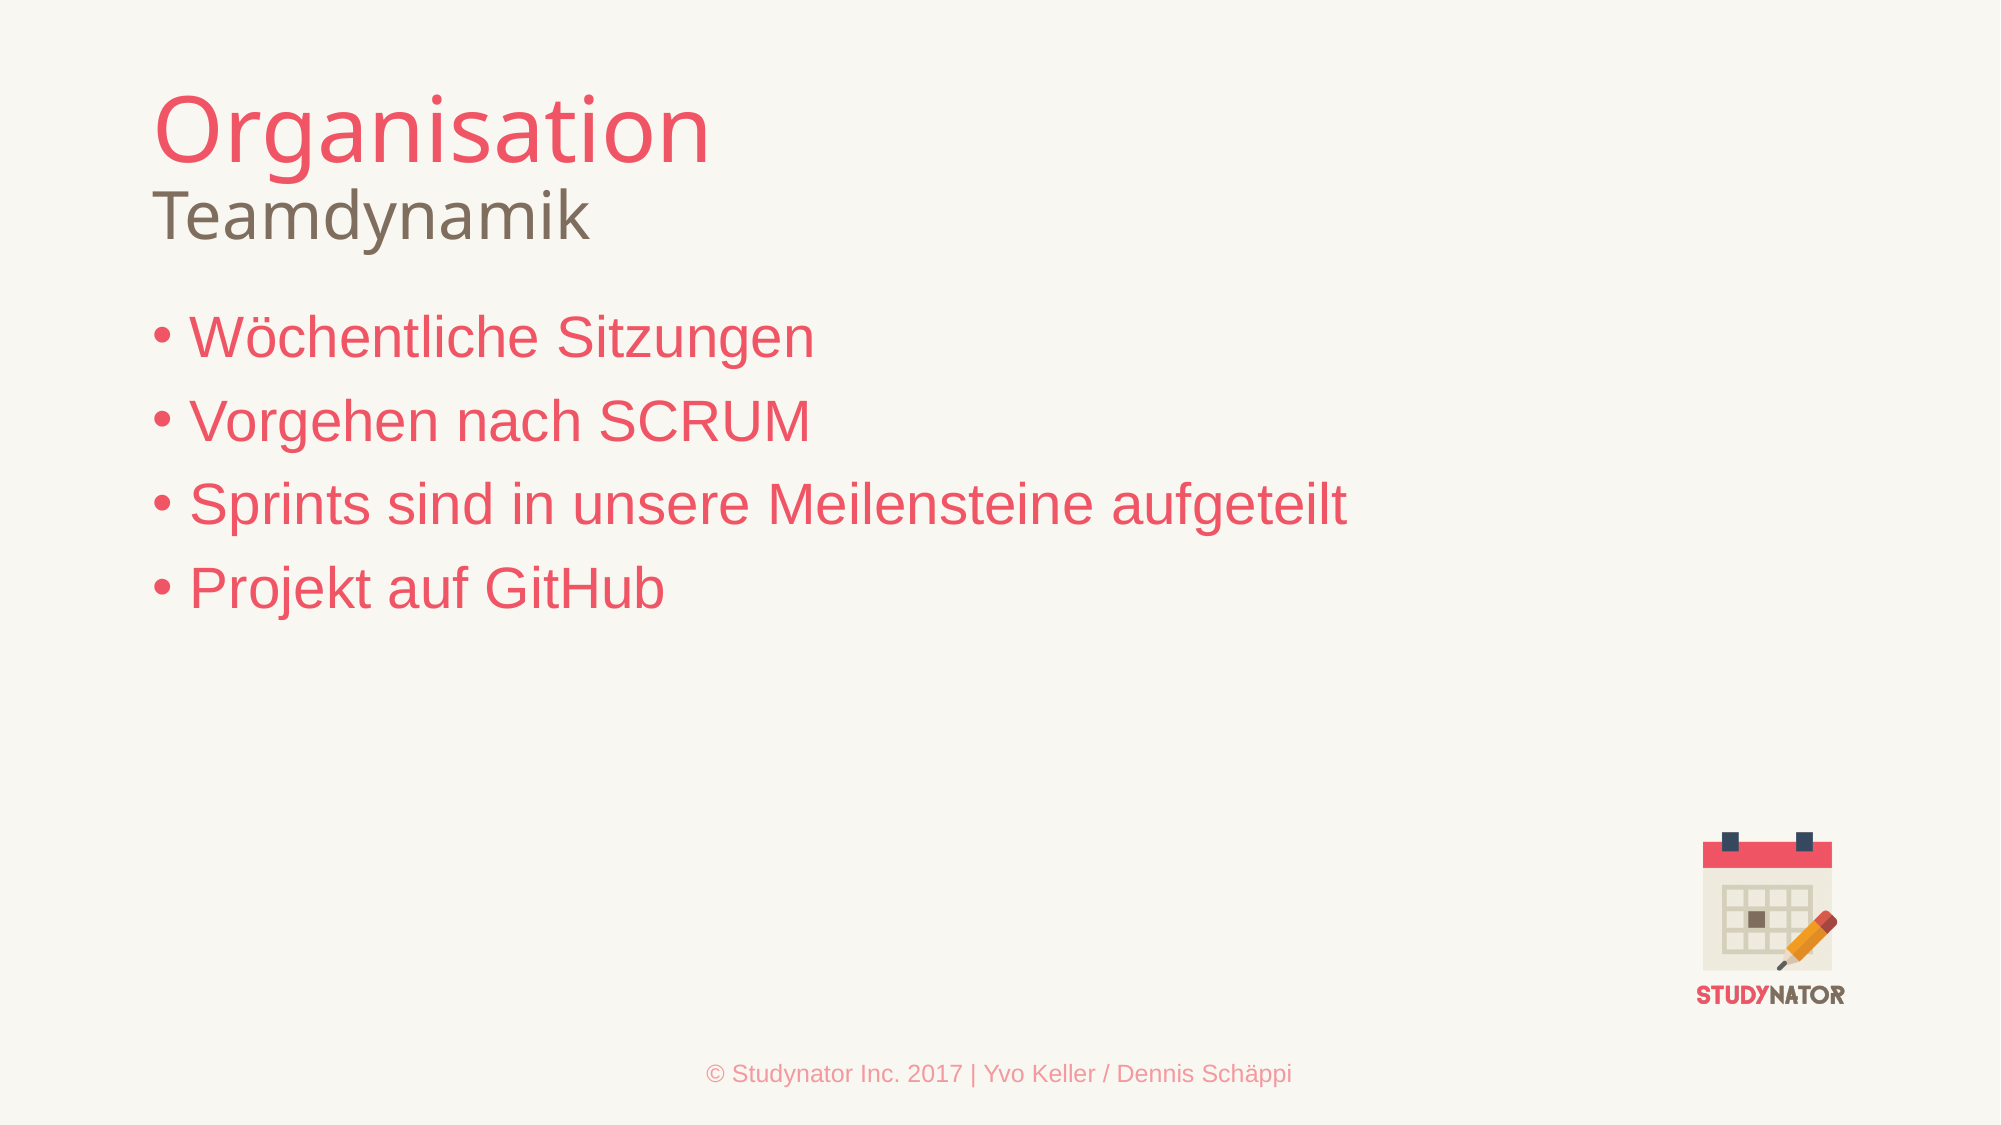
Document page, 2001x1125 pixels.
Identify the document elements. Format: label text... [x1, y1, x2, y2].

list Wöchentliche Sitzungen Vorgehen nach SCRUM Sprints sind in unsere Meilensteine aufgeteilt Projekt auf GitHub [137, 299, 1863, 1014]
title Organisation Teamdynamik [137, 59, 1863, 278]
footer © Studynator Inc. 2017 | Yvo Keller / Dennis Schäppi [662, 1042, 1338, 1103]
